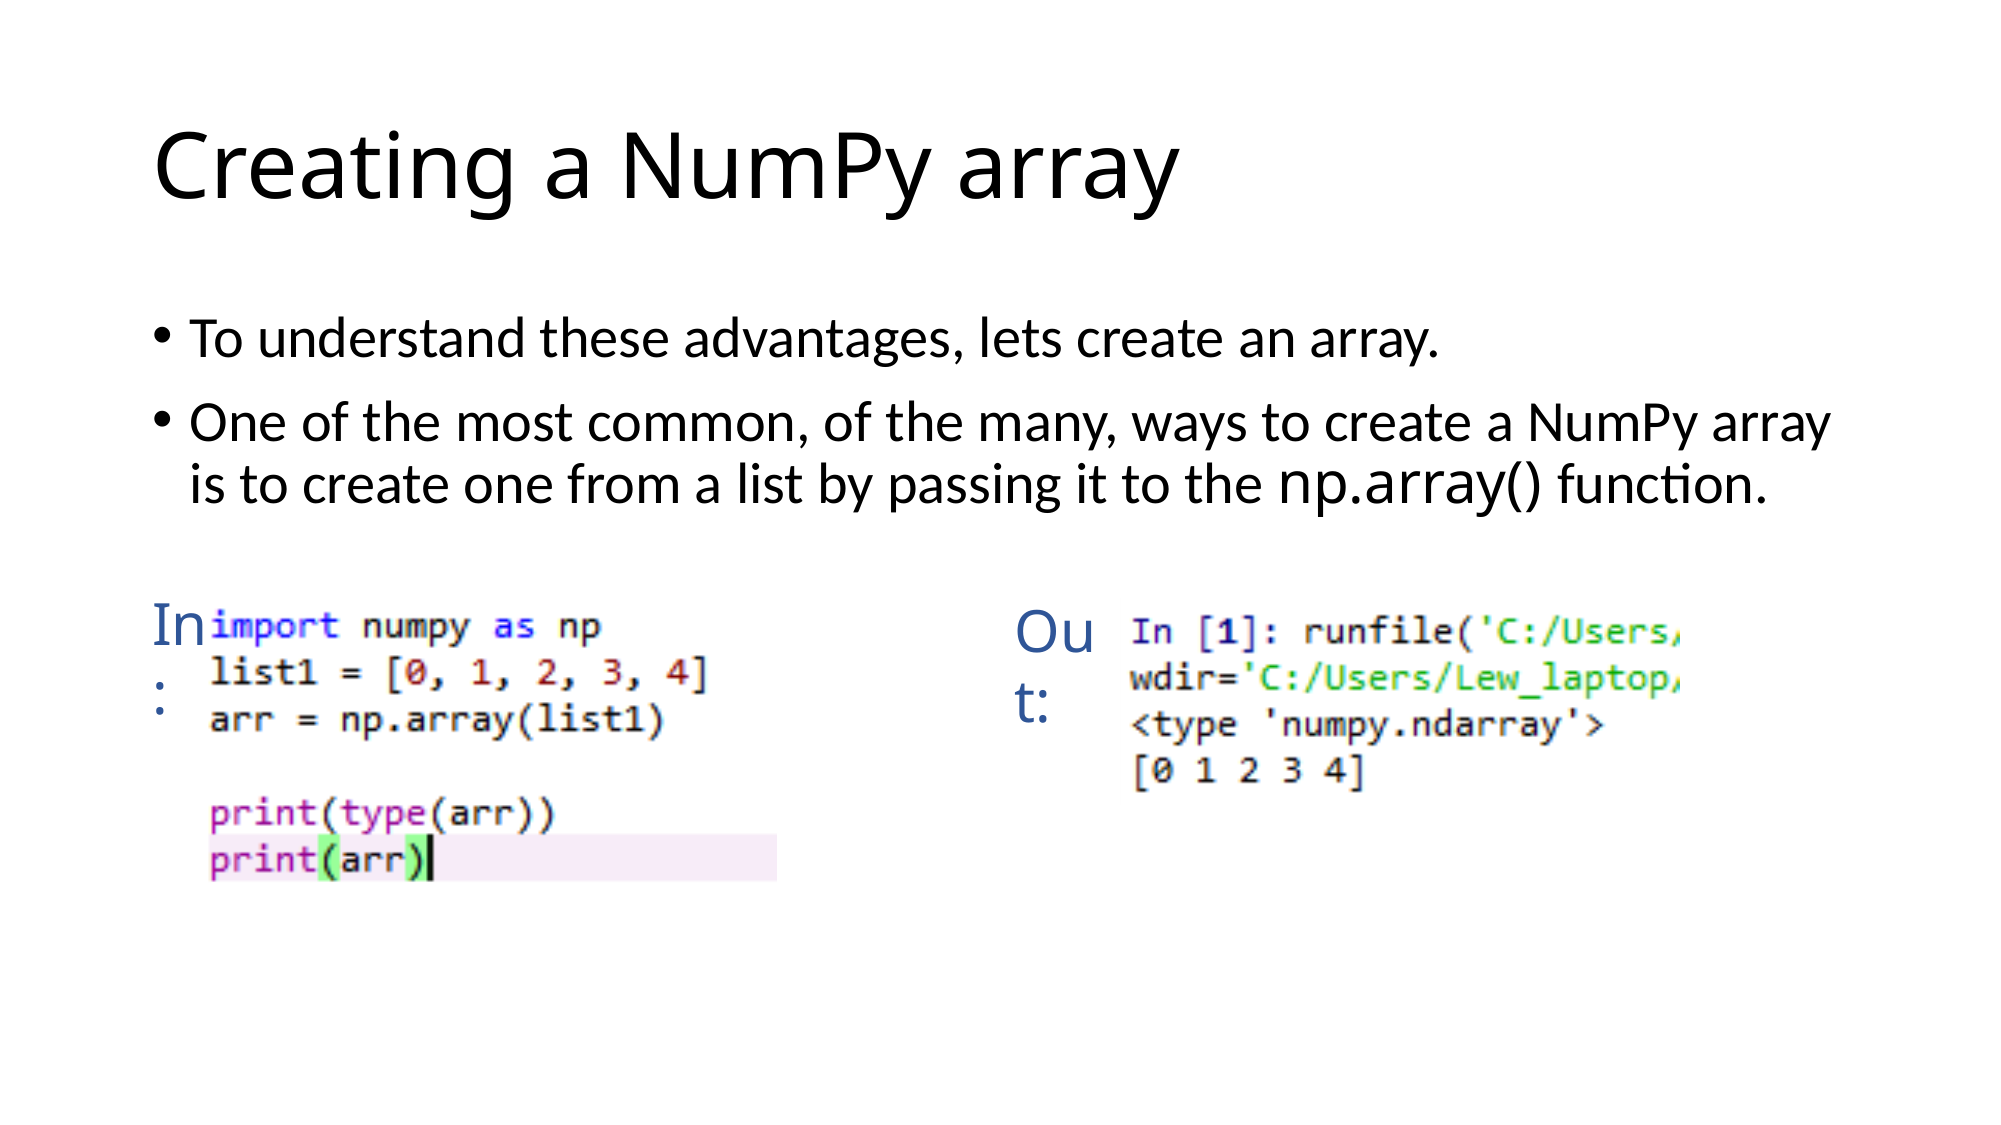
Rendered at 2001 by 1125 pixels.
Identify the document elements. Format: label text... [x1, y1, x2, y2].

list To understand these advantages, lets create an array. One of the most common, of the many, ways to create a NumPy array is to create one from a list by passing it to the np.array() function. [137, 299, 1863, 529]
text_box In: [137, 579, 231, 734]
title Creating a NumPy array [137, 59, 1863, 278]
picture [1119, 598, 1680, 805]
picture [206, 598, 777, 907]
text_box Out: [999, 586, 1120, 742]
